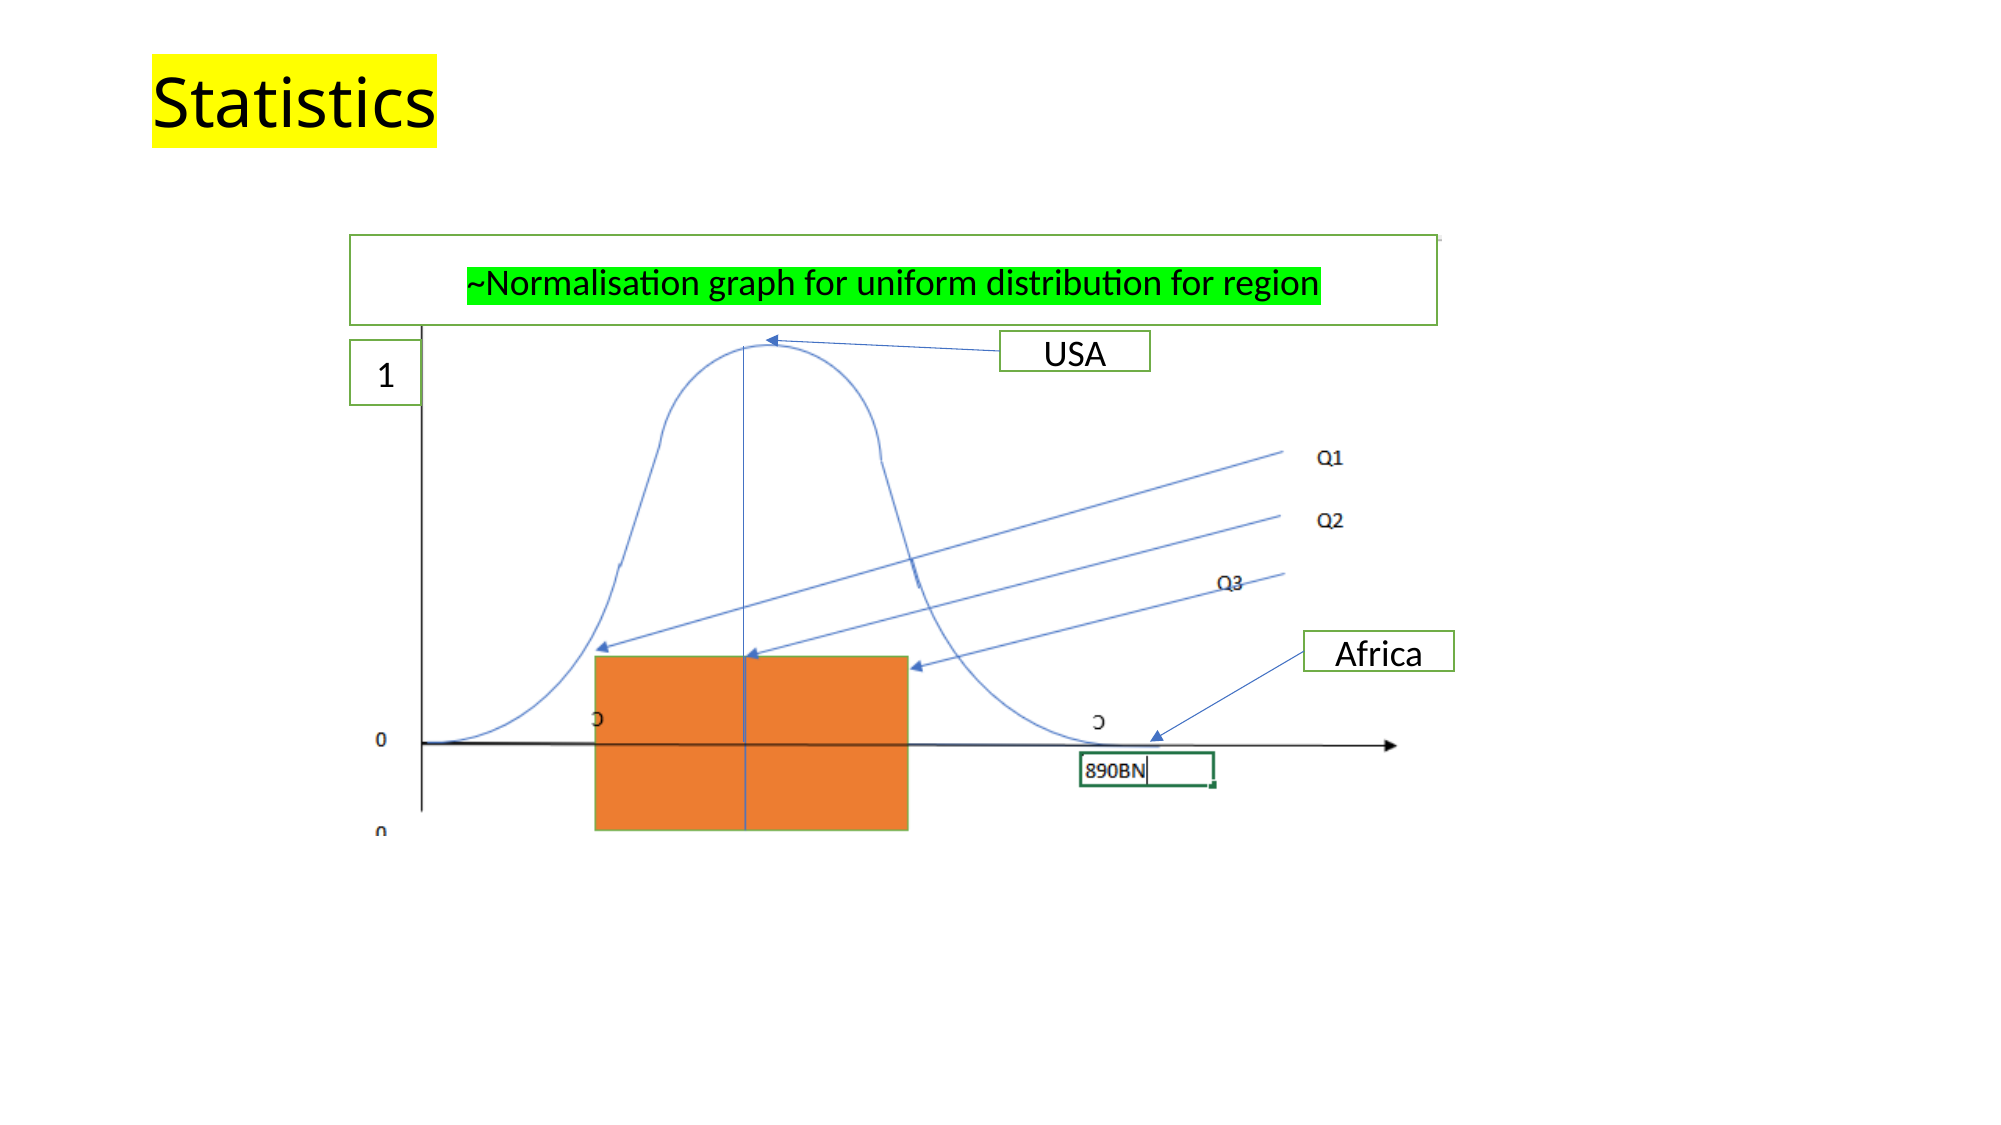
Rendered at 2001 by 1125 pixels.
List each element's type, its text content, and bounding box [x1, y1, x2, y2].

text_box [765, 340, 1001, 352]
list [354, 235, 1442, 836]
title Statistics [137, 59, 1863, 150]
text_box Africa [1442, 630, 1455, 672]
text_box 1 [349, 339, 354, 406]
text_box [1149, 651, 1305, 742]
text_box ~Normalisation graph for uniform distribution for region [349, 234, 1438, 326]
